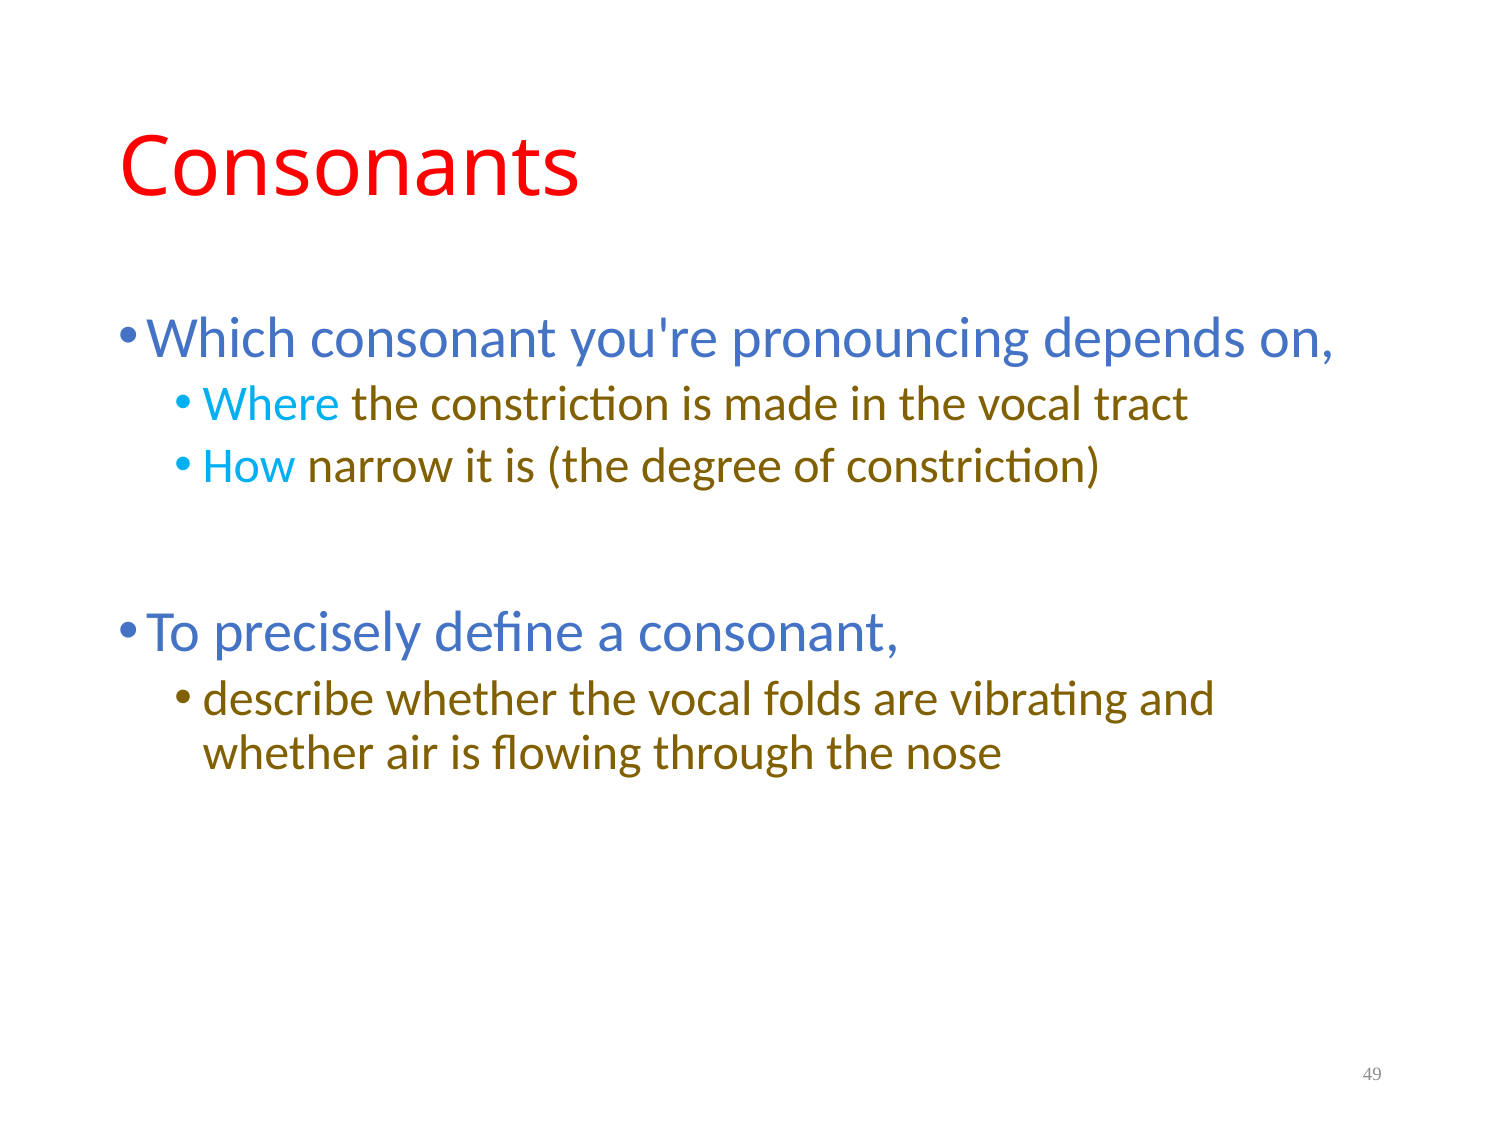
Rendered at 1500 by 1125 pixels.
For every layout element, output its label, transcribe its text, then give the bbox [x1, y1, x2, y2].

title Consonants [103, 59, 1397, 278]
list Which consonant you're pronouncing depends on, Where the constriction is made in the vocal tract How narrow it is (the degree of constriction) To precisely define a consonant, describe whether the vocal folds are vibrating and whether air is flowing through the nose [103, 299, 1397, 1014]
slide_number 49 [1059, 1042, 1397, 1103]
